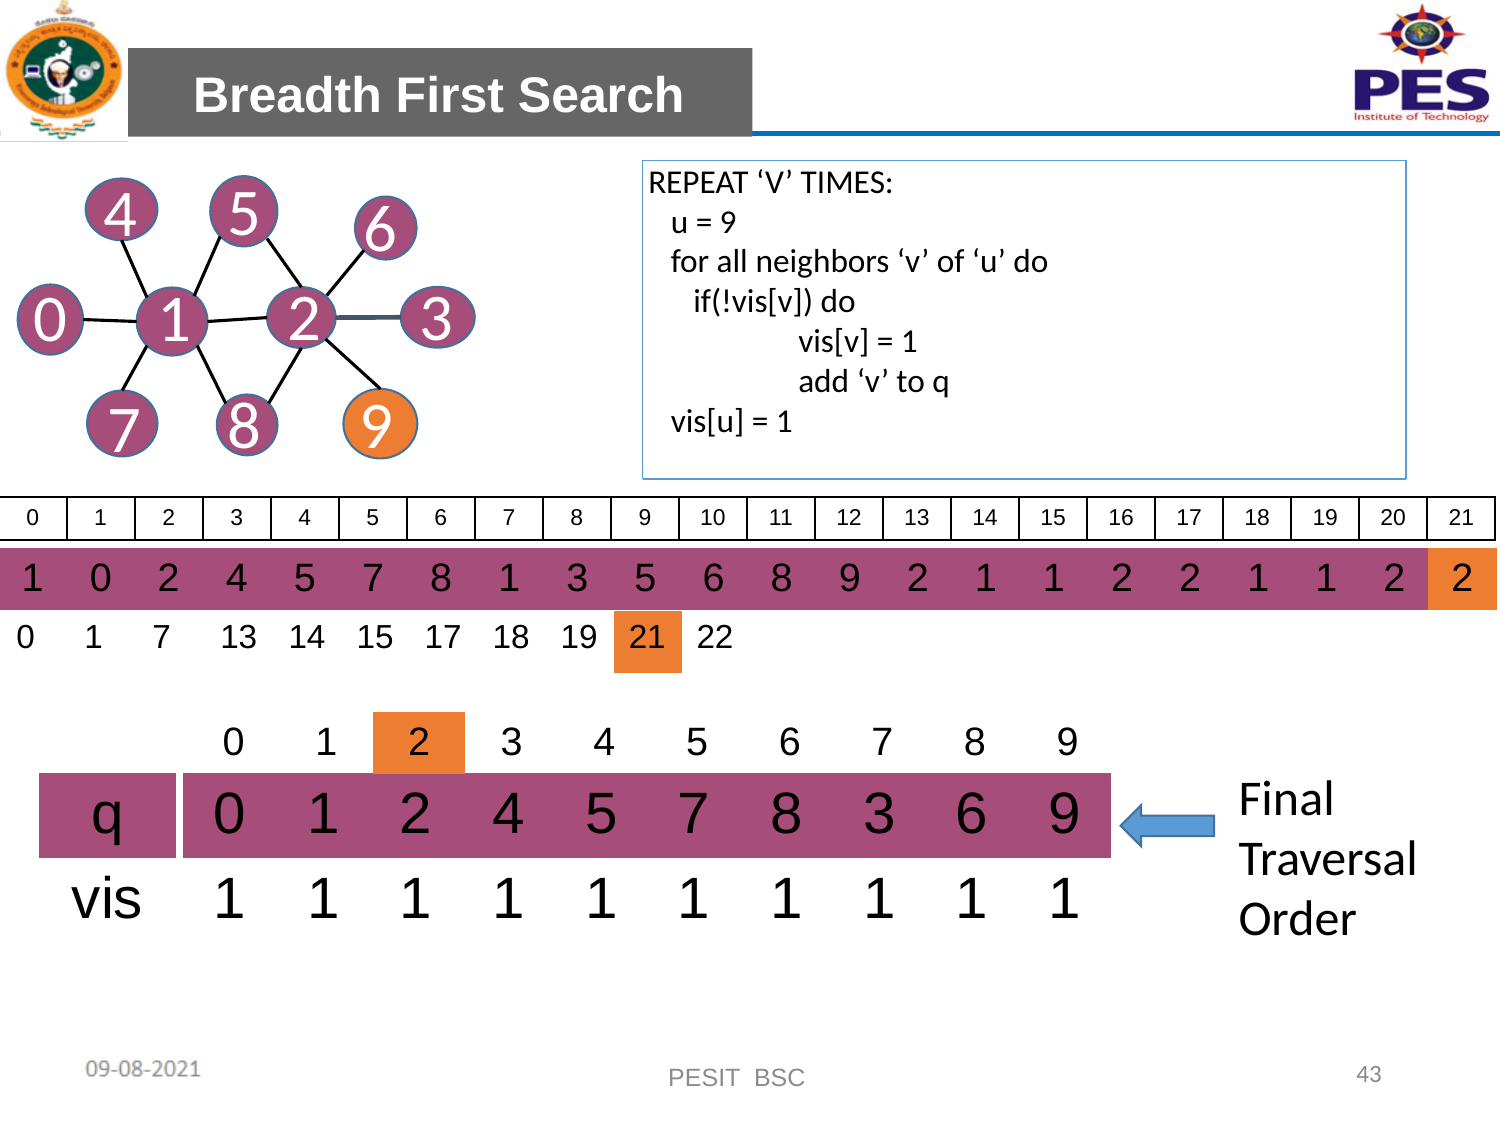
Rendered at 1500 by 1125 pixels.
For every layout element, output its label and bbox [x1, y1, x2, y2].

table_header [1020, 498, 1086, 539]
table_header [1, 611, 750, 673]
table_header [544, 498, 610, 539]
table_header [183, 712, 1114, 858]
table_header [0, 548, 1497, 610]
text_box [633, 152, 1457, 492]
table_header [1088, 498, 1154, 539]
table_header [816, 498, 882, 539]
table_header [136, 498, 202, 539]
table_header [1292, 498, 1358, 539]
table_header [39, 773, 176, 858]
table_header [612, 498, 678, 539]
picture [1343, 0, 1500, 126]
slide_number [1059, 1042, 1397, 1103]
table_header [952, 498, 1018, 539]
table_header [680, 498, 746, 539]
table_header [272, 498, 338, 539]
table_header [748, 498, 814, 539]
table_header [1224, 498, 1290, 539]
table_header [0, 498, 66, 539]
table_cell [183, 858, 1111, 943]
table_header [1156, 498, 1222, 539]
text_box [1120, 805, 1215, 847]
table_header [340, 498, 406, 539]
text_box [128, 48, 1500, 137]
table_header [1428, 498, 1494, 539]
table_header [1360, 498, 1426, 539]
table_header [884, 498, 950, 539]
table_header [68, 498, 134, 539]
picture [0, 0, 128, 144]
table_header [476, 498, 542, 539]
text_box [1223, 757, 1486, 953]
table_header [204, 498, 270, 539]
picture [70, 1037, 521, 1099]
text_box [17, 161, 475, 474]
table_header [408, 498, 474, 539]
table_cell [39, 858, 176, 943]
text_box [399, 1046, 1075, 1106]
